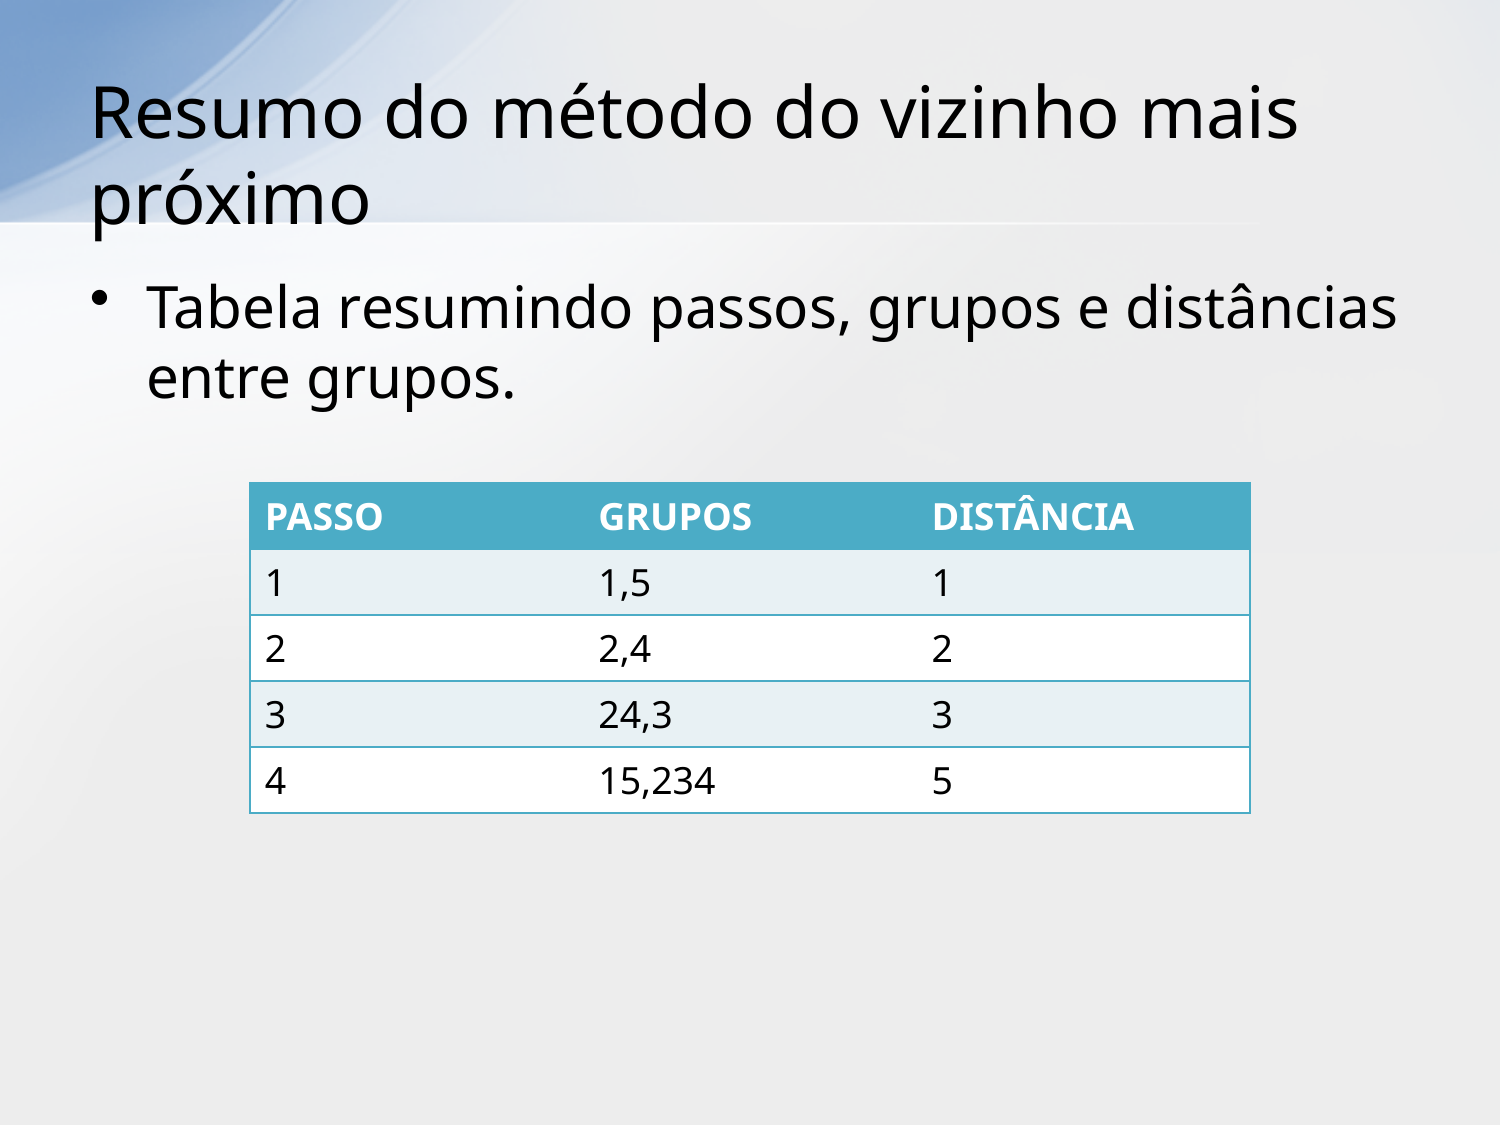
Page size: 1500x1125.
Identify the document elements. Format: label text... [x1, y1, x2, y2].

table_cell 3 [251, 682, 583, 746]
table_cell 5 [917, 748, 1249, 812]
table_cell 2 [251, 616, 583, 680]
title Resumo do método do vizinho mais próximo [75, 58, 1425, 247]
table_cell 1,5 [583, 550, 917, 614]
table_cell 24,3 [583, 682, 917, 746]
table_cell 3 [917, 682, 1249, 746]
table_cell 1 [251, 550, 583, 614]
table_cell 1 [917, 550, 1249, 614]
table_cell 2 [917, 616, 1249, 680]
table_cell 2,4 [583, 616, 917, 680]
picture [0, 0, 1500, 1125]
table_header DISTÂNCIA [917, 484, 1249, 548]
table_cell 4 [251, 748, 583, 812]
table_header GRUPOS [583, 484, 917, 548]
table_header PASSO [251, 484, 583, 548]
table_cell 15,234 [583, 748, 917, 812]
list Tabela resumindo passos, grupos e distâncias entre grupos. [75, 262, 1425, 1005]
